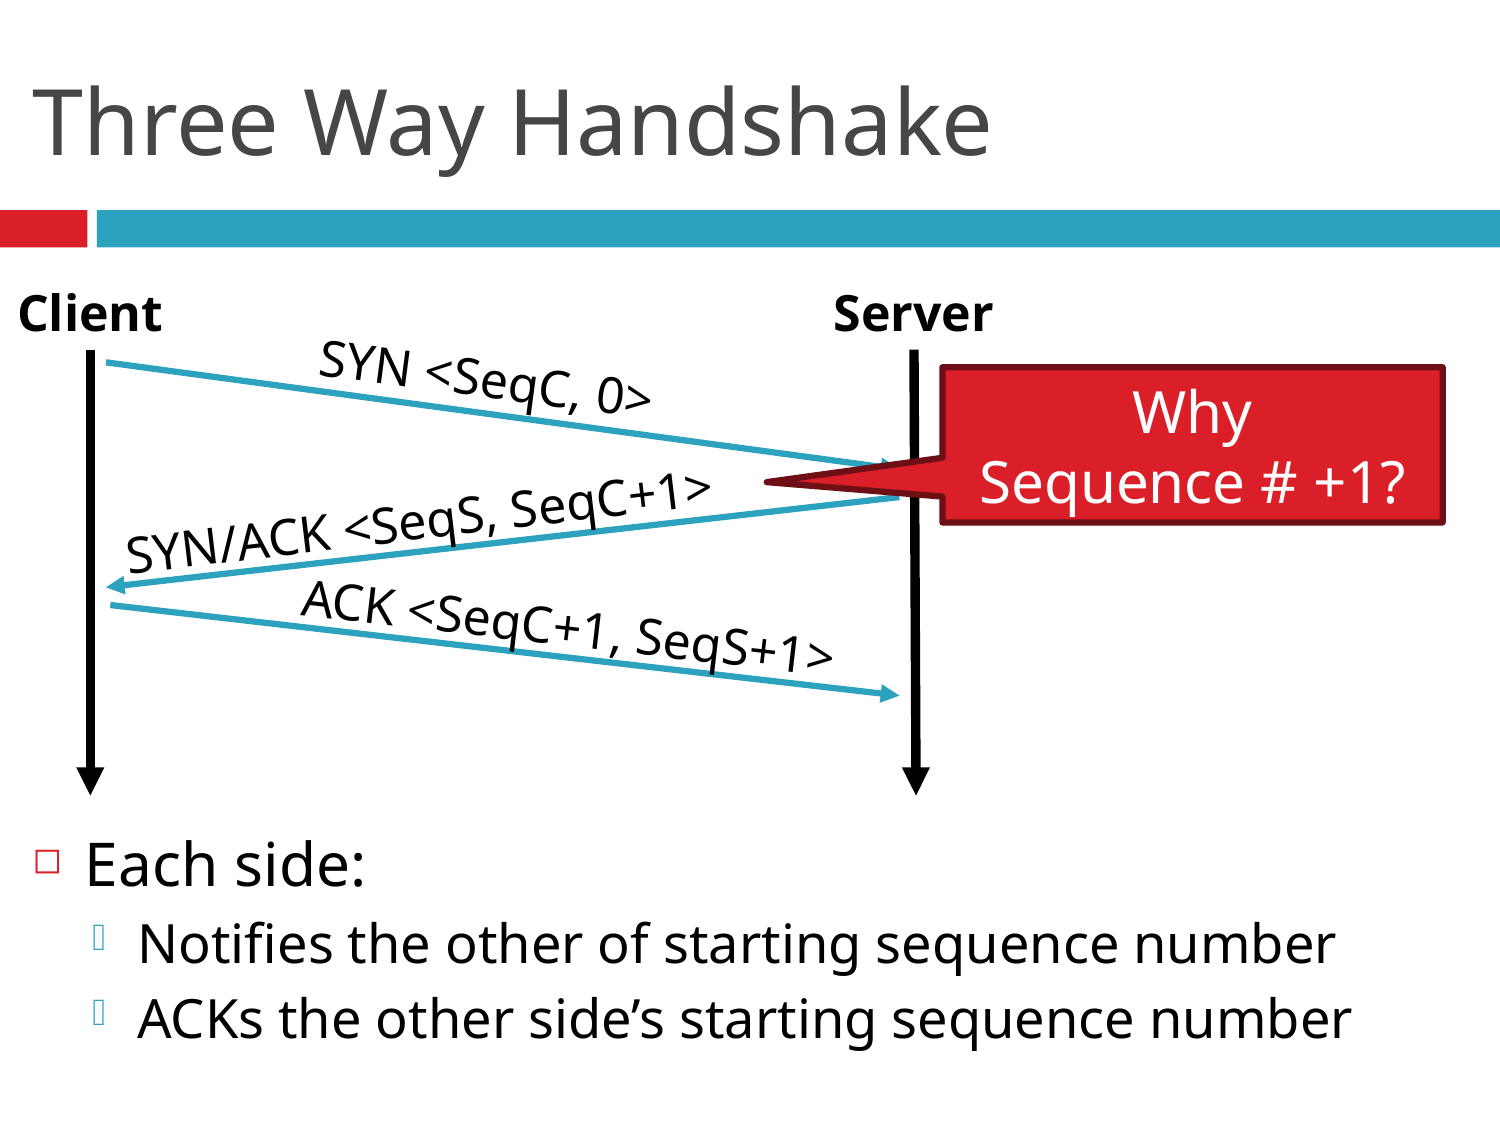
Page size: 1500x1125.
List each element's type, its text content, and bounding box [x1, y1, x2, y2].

title Three Way Handshake [24, 36, 1476, 201]
text_box [909, 533, 923, 796]
text_box Client [9, 274, 171, 349]
slide_number [17, 204, 71, 258]
list Each side: Notifies the other of starting sequence number ACKs the other side’s starting sequence number [24, 818, 1476, 1101]
text_box [84, 349, 97, 796]
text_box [105, 446, 900, 561]
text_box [109, 557, 900, 696]
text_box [766, 366, 1443, 523]
text_box Server [826, 274, 1002, 349]
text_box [105, 317, 900, 446]
